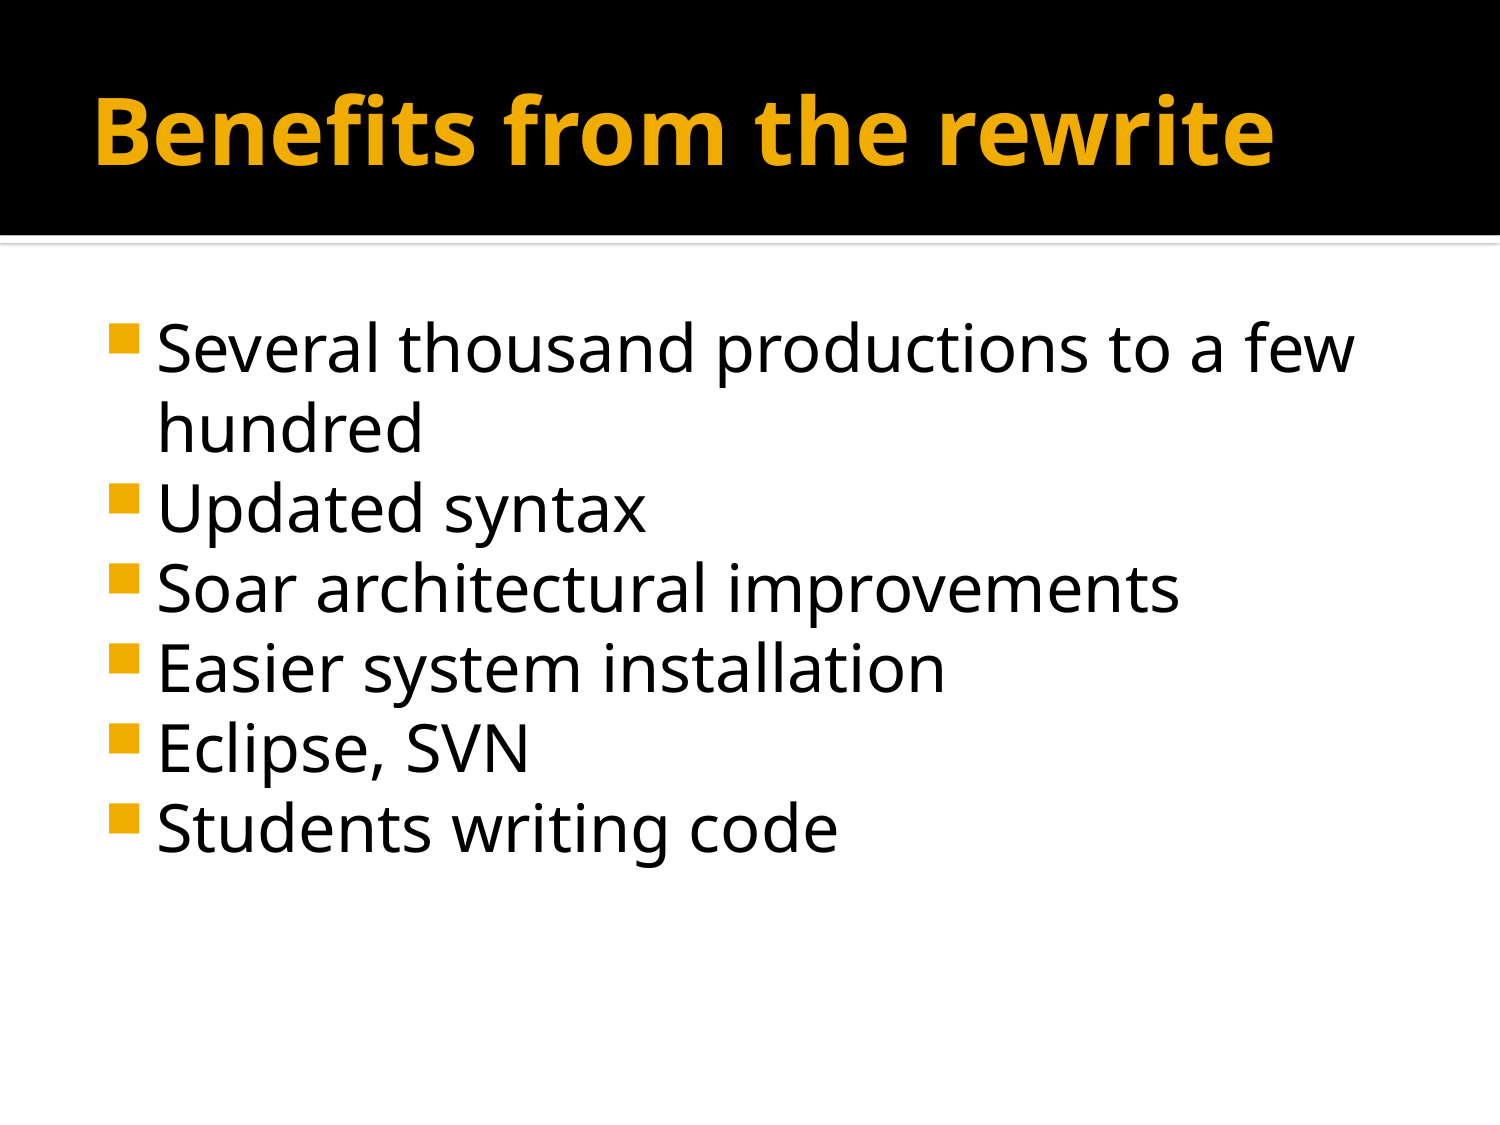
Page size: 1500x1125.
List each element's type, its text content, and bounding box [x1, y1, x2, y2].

title Benefits from the rewrite [75, 25, 1425, 231]
list Several thousand productions to a few hundred Updated syntax Soar architectural improvements Easier system installation Eclipse, SVN Students writing code [75, 291, 1425, 1050]
